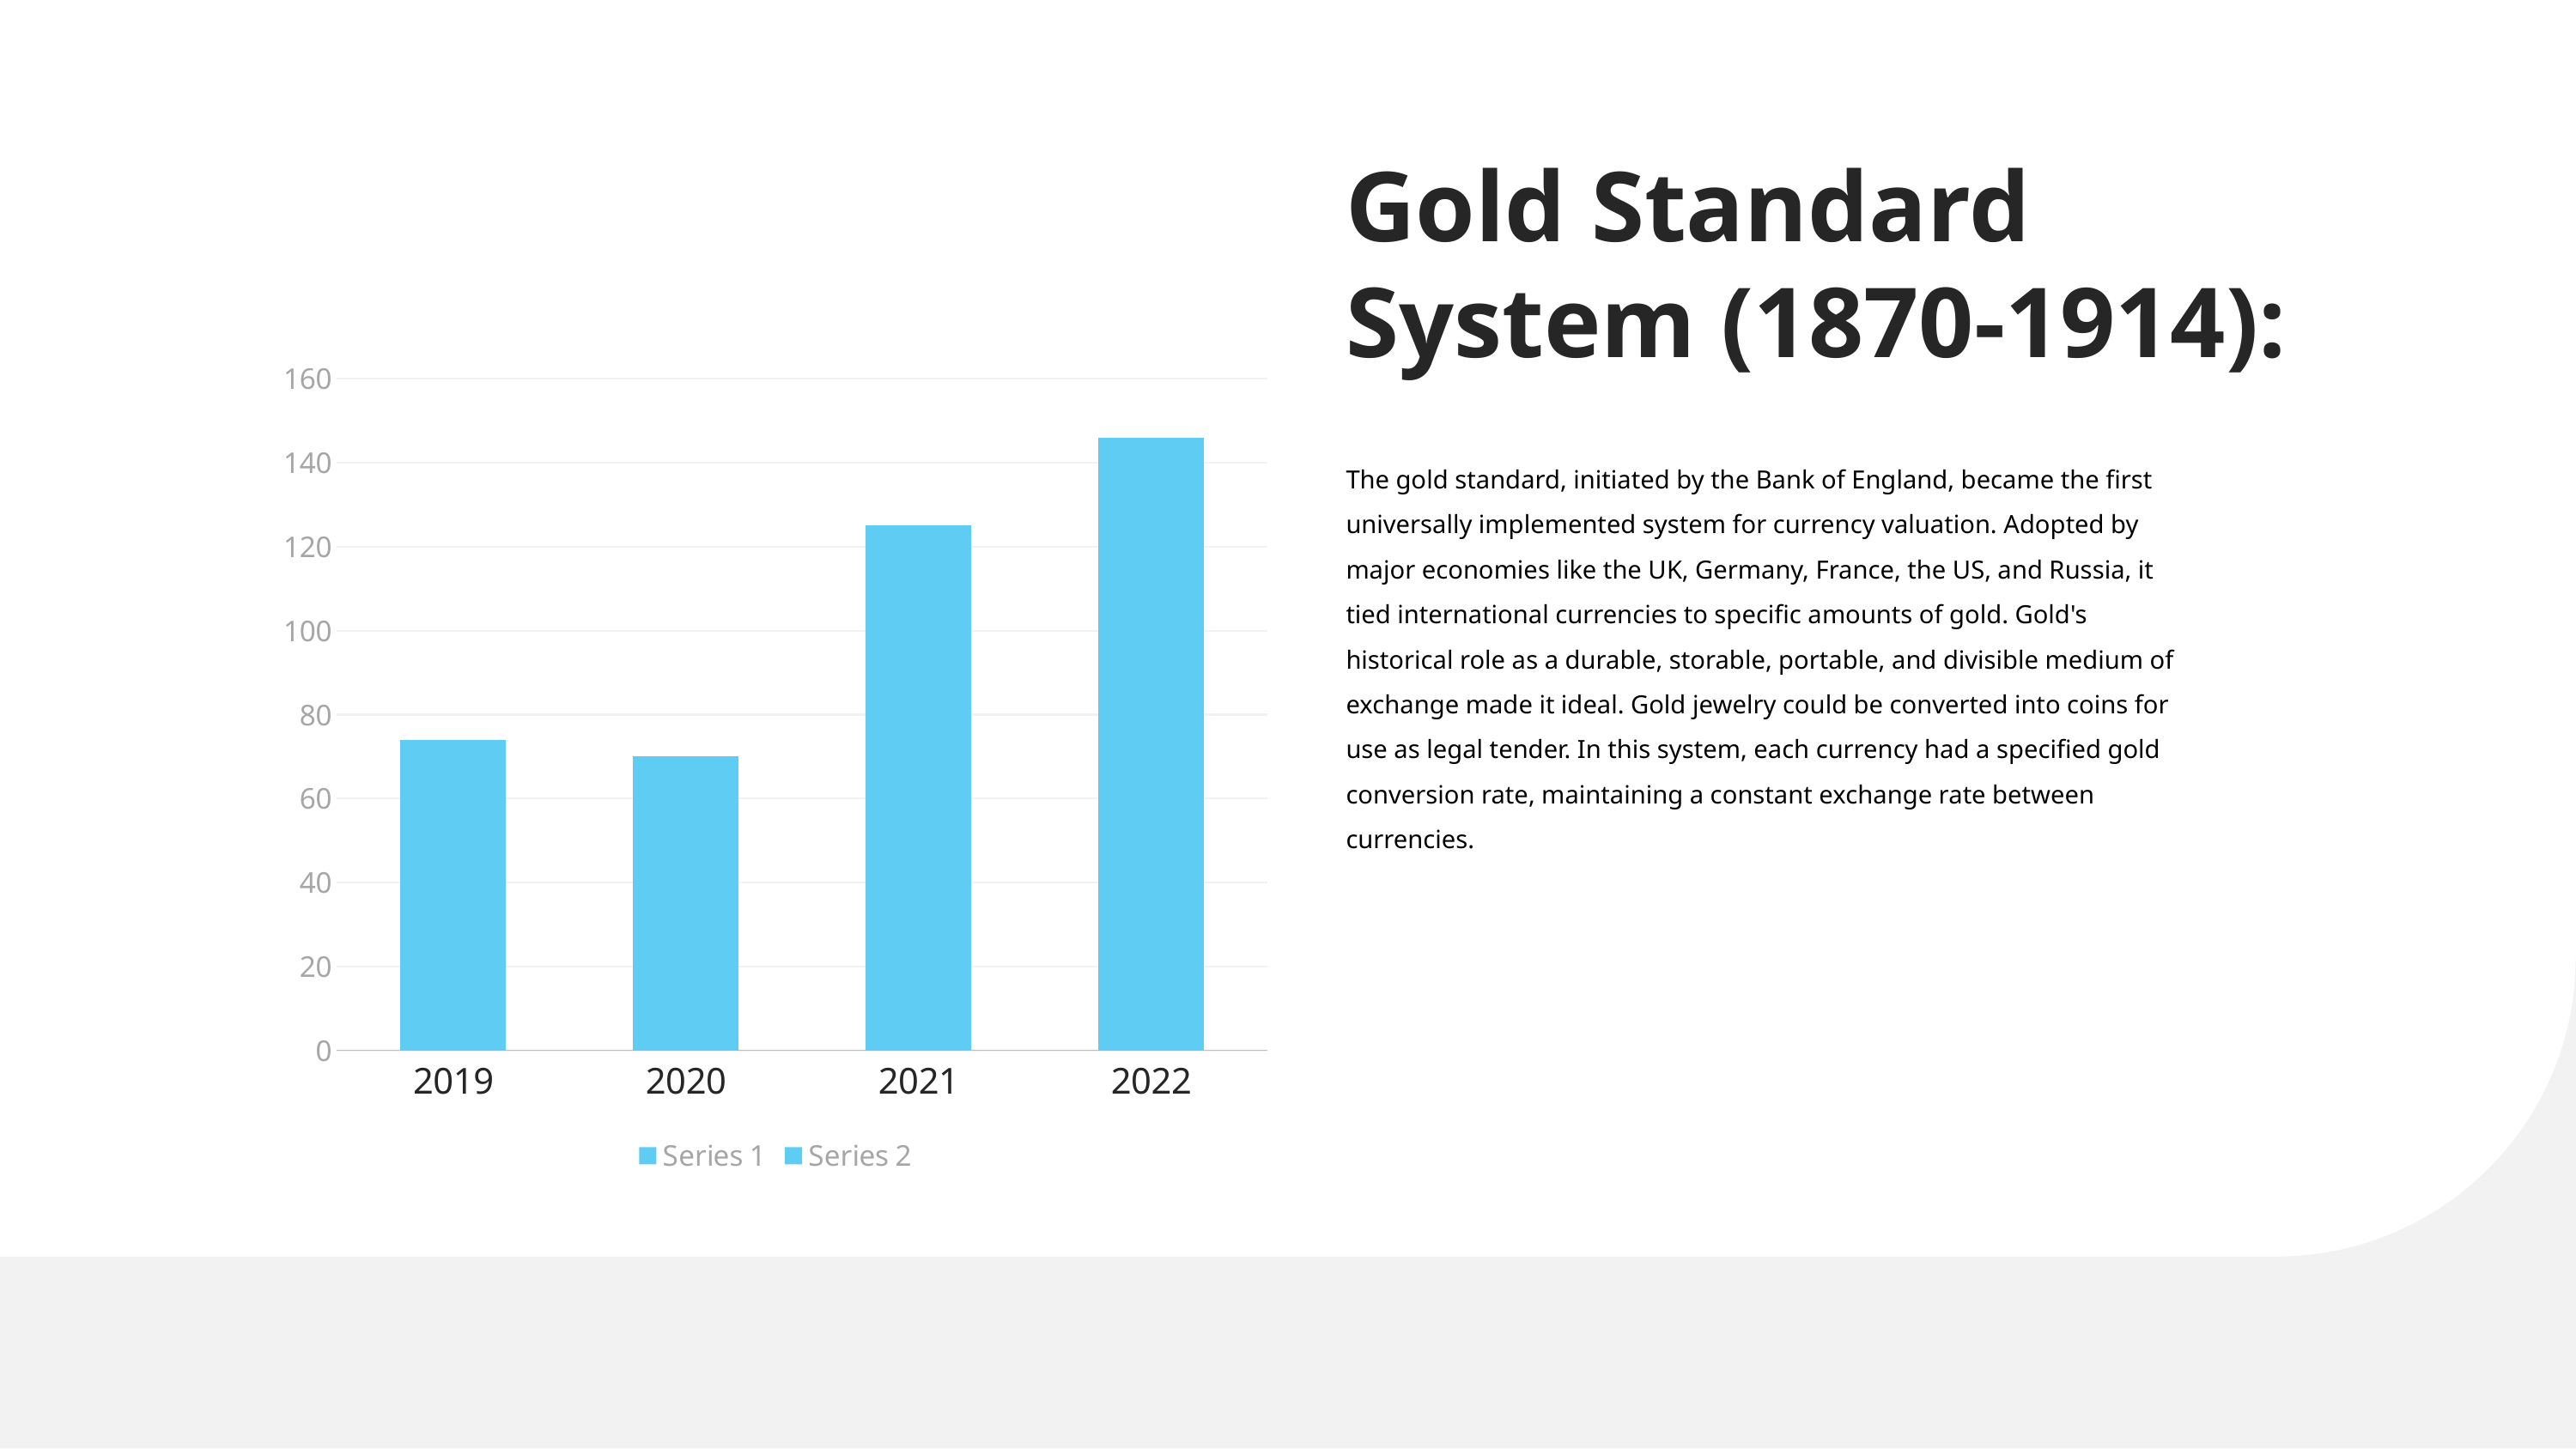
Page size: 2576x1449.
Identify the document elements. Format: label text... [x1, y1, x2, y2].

chart [263, 343, 1288, 1180]
text_box Gold Standard System (1870-1914): [1333, 138, 2379, 384]
text_box The gold standard, initiated by the Bank of England, became the first universally implemented system for currency valuation. Adopted by major economies like the UK, Germany, France, the US, and Russia, it tied international currencies to specific amounts of gold. Gold's historical role as a durable, storable, portable, and divisible medium of exchange made it ideal. Gold jewelry could be converted into coins for use as legal tender. In this system, each currency had a specified gold conversion rate, maintaining a constant exchange rate between currencies. [1333, 442, 2190, 861]
